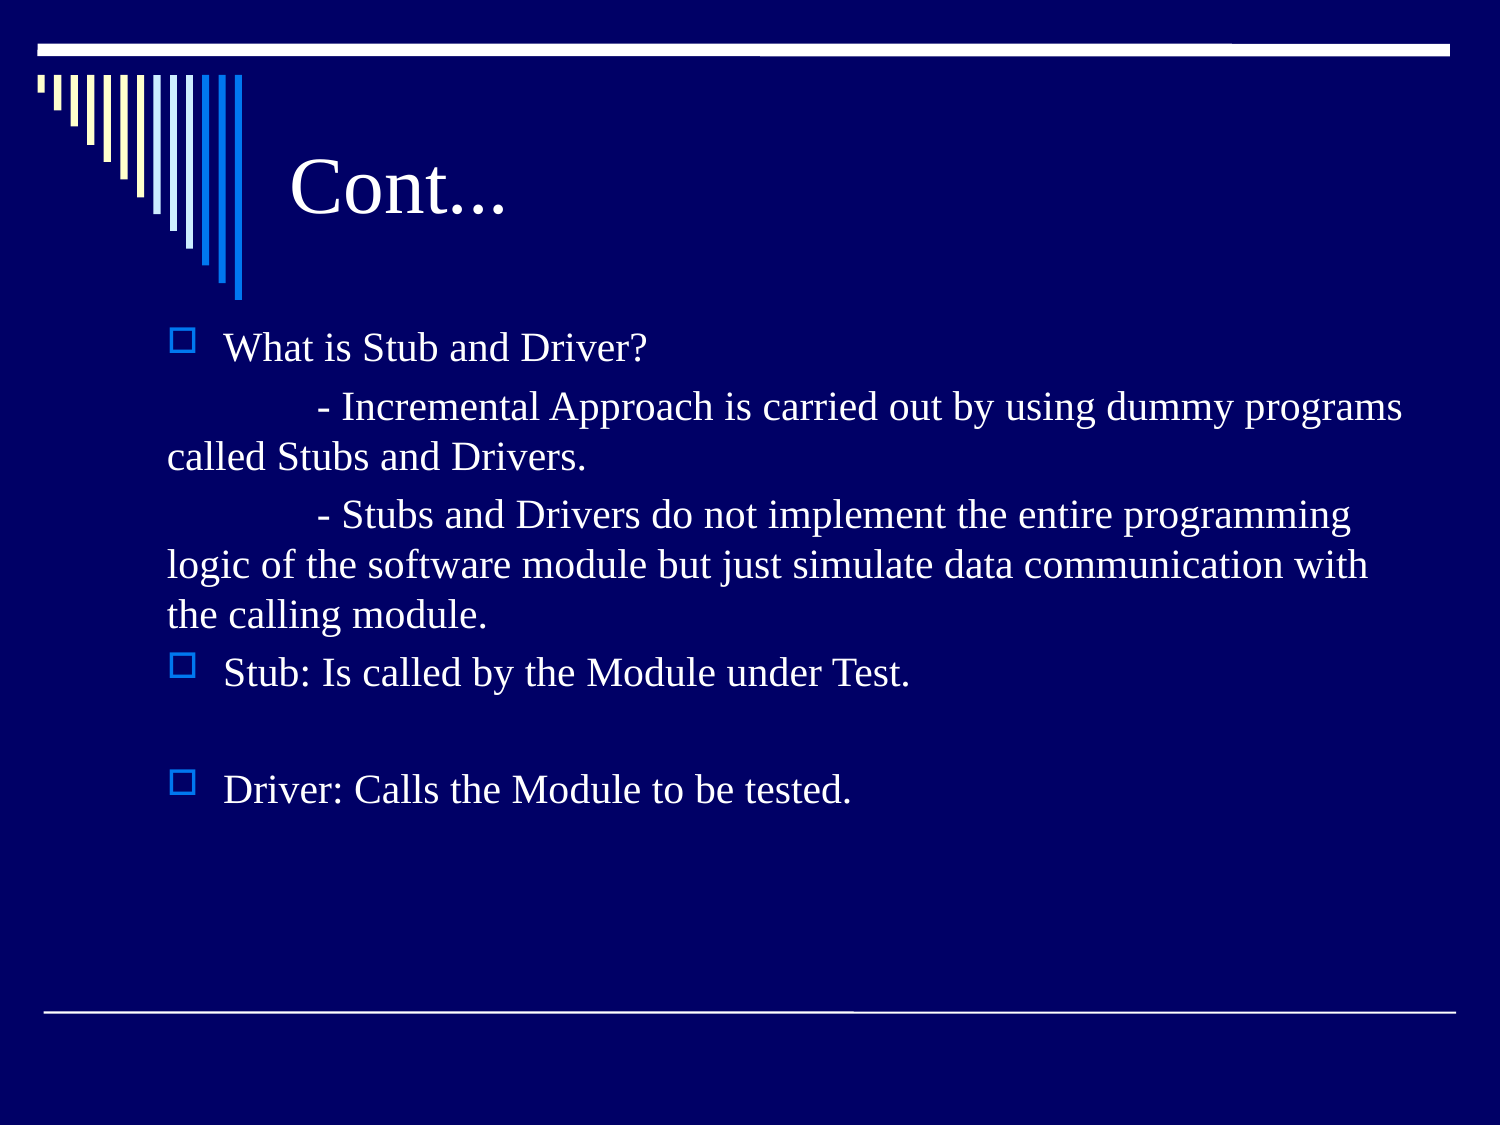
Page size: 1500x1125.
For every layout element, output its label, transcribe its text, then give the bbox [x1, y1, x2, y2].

list What is Stub and Driver? - Incremental Approach is carried out by using dummy programs called Stubs and Drivers. - Stubs and Drivers do not implement the entire programming logic of the software module but just simulate data communication with the calling module. Stub: Is called by the Module under Test. Driver: Calls the Module to be tested. [151, 312, 1426, 1026]
title Cont... [274, 74, 1426, 288]
